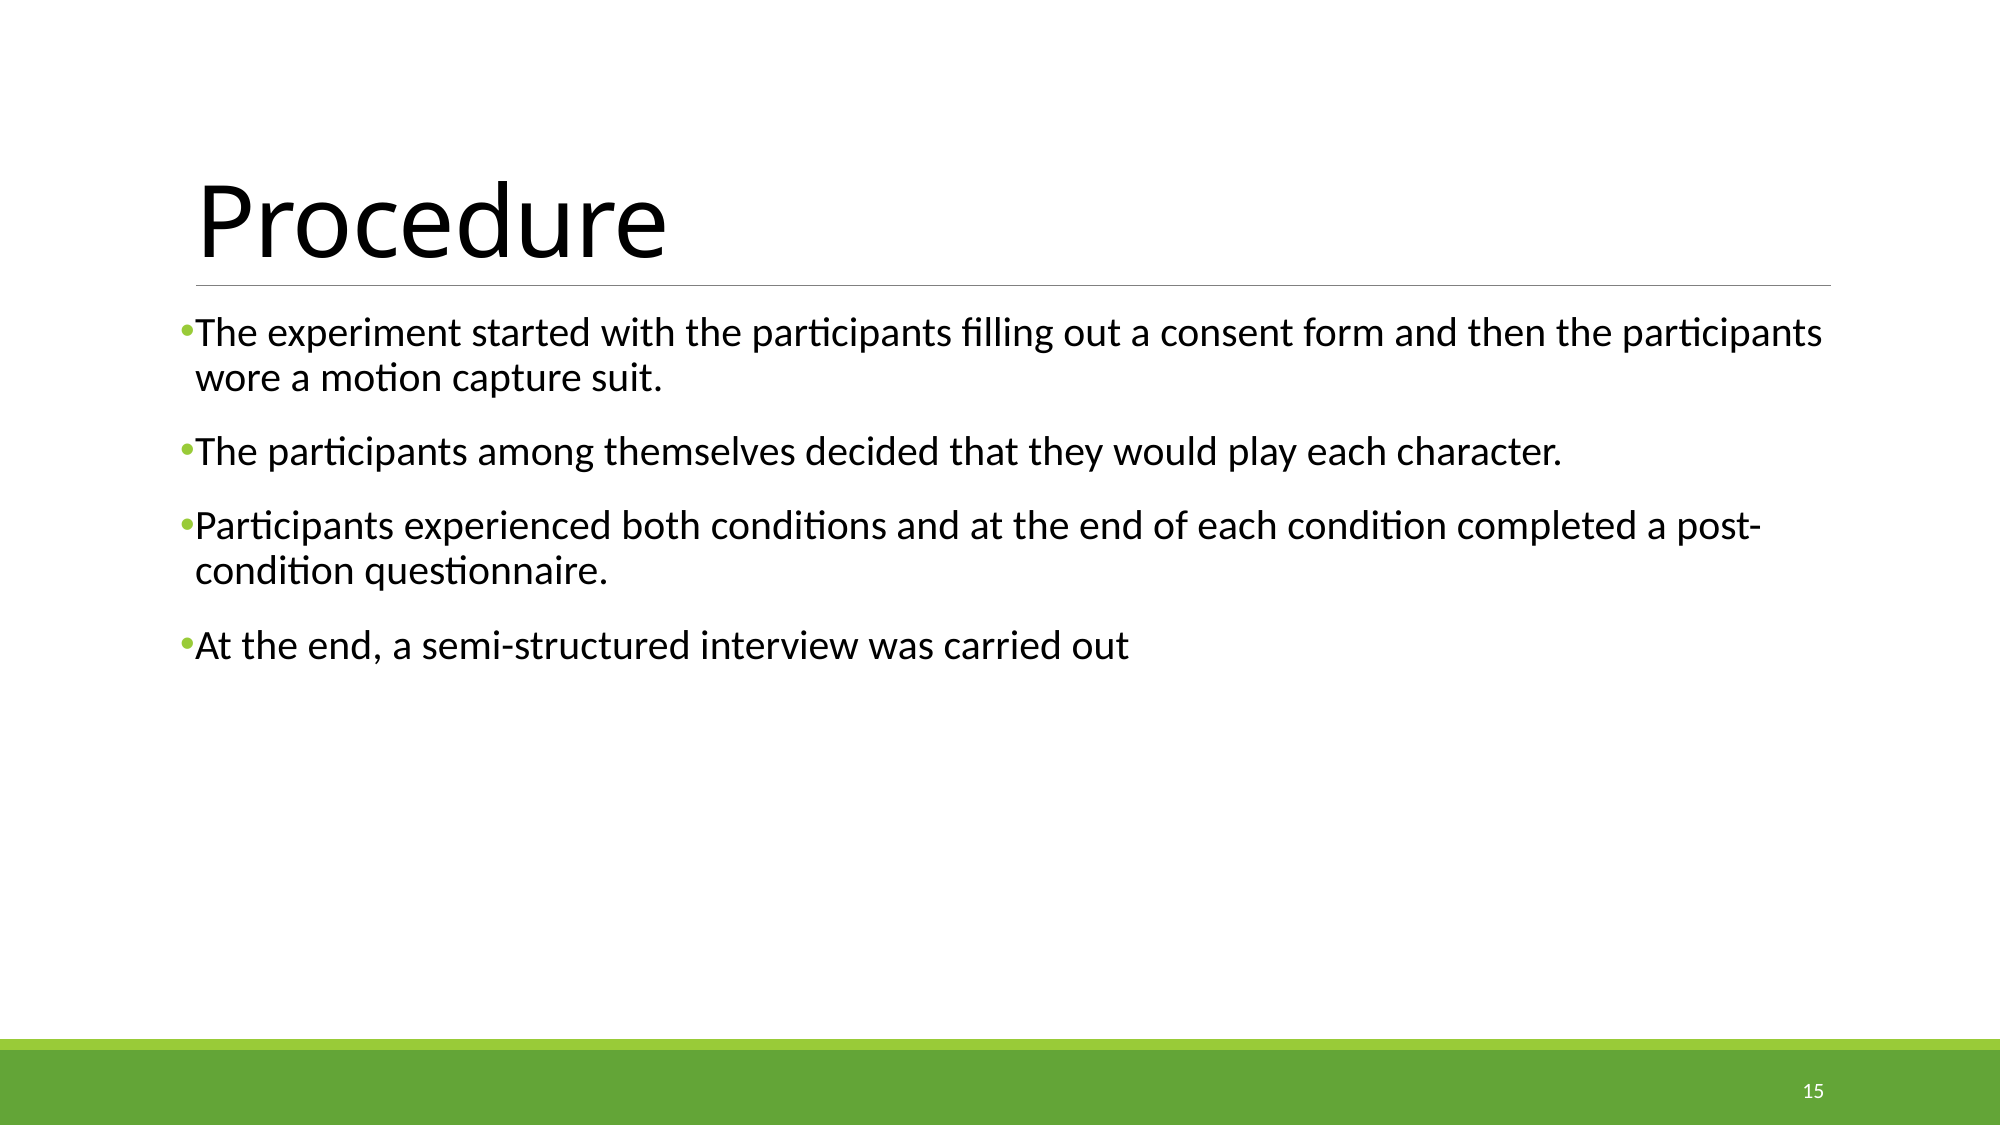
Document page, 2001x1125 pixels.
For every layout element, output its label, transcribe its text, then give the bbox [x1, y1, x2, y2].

title Procedure [180, 47, 1830, 285]
slide_number 15 [1624, 1059, 1840, 1120]
list The experiment started with the participants filling out a consent form and then the participants wore a motion capture suit. The participants among themselves decided that they would play each character. Participants experienced both conditions and at the end of each condition completed a post-condition questionnaire. At the end, a semi-structured interview was carried out [180, 302, 1844, 963]
